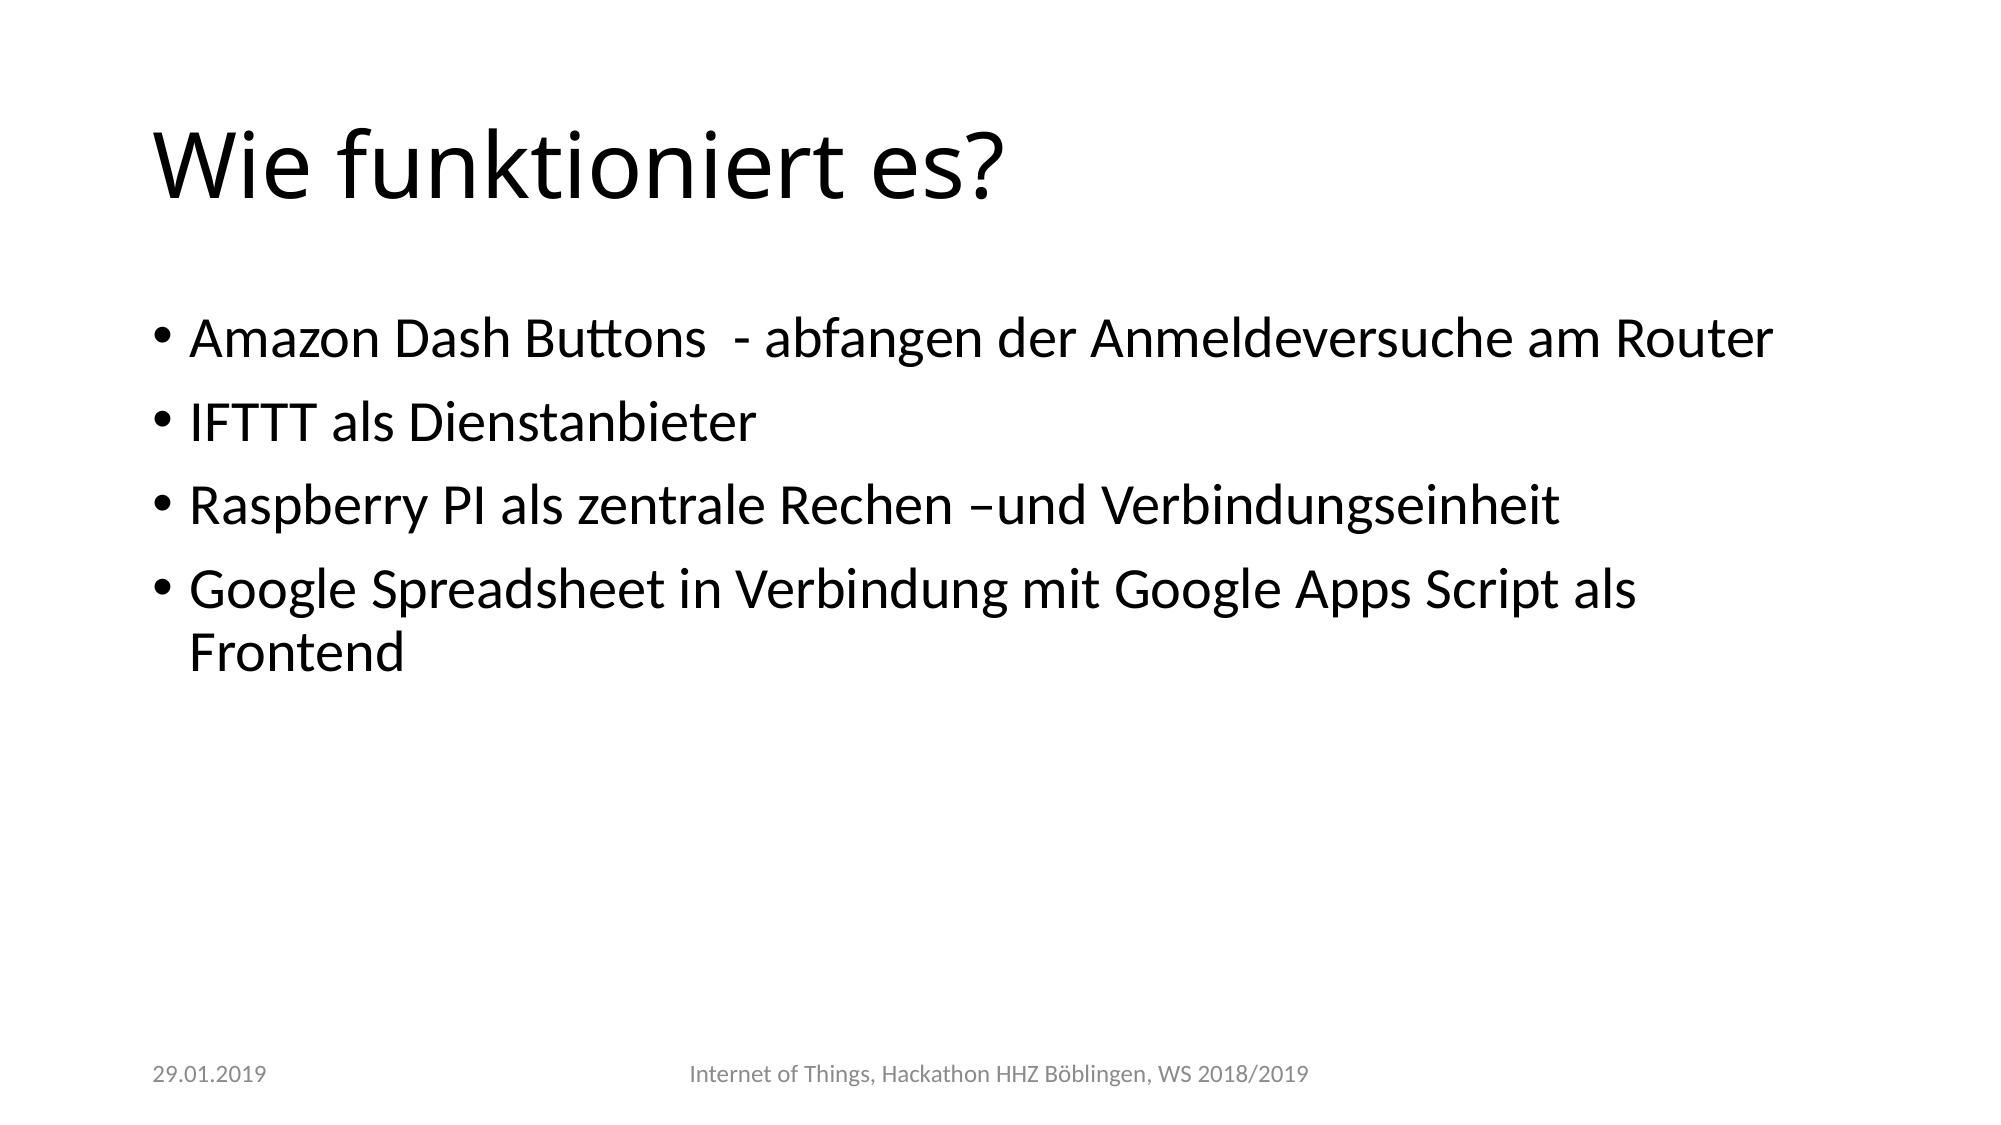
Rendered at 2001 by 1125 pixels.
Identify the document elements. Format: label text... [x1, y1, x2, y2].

footer Internet of Things, Hackathon HHZ Böblingen, WS 2018/2019 [662, 1042, 1338, 1103]
title Wie funktioniert es? [137, 59, 1863, 278]
list Amazon Dash Buttons - abfangen der Anmeldeversuche am Router IFTTT als Dienstanbieter Raspberry PI als zentrale Rechen –und Verbindungseinheit Google Spreadsheet in Verbindung mit Google Apps Script als Frontend [137, 299, 1863, 1014]
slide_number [137, 1042, 588, 1103]
